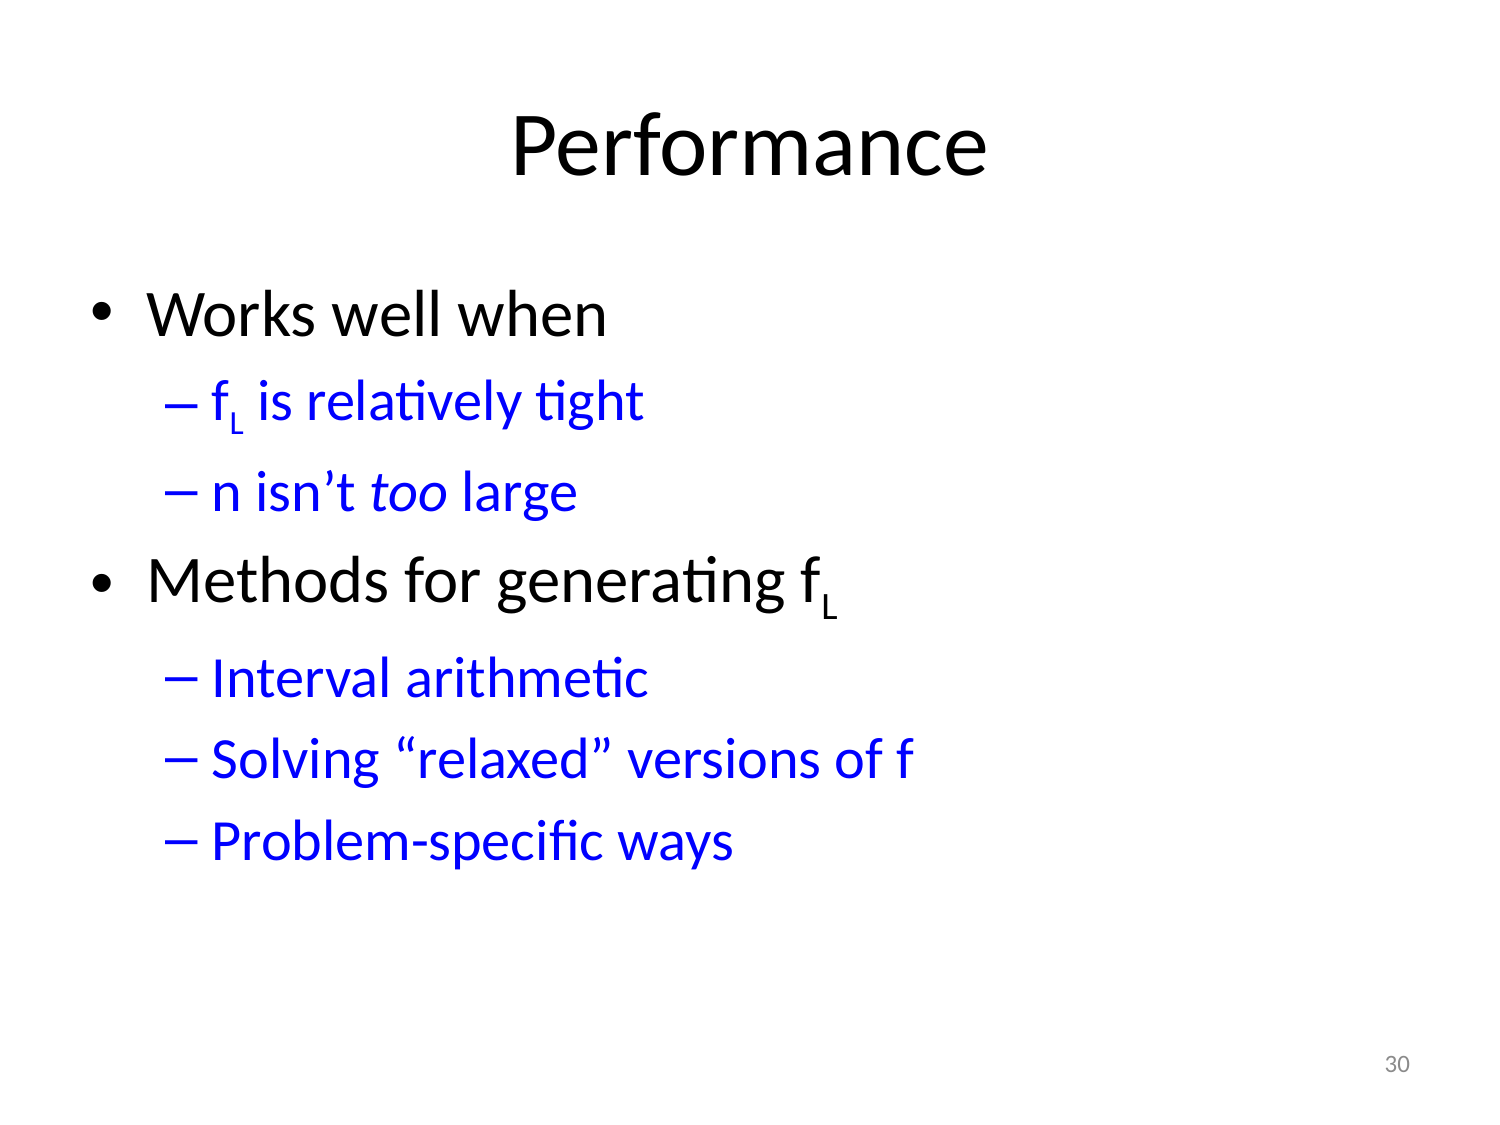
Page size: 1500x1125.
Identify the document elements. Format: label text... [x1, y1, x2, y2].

list Works well when fL is relatively tight n isn’t too large Methods for generating fL Interval arithmetic Solving “relaxed” versions of f Problem-specific ways [75, 262, 1425, 1005]
slide_number 30 [1074, 1025, 1425, 1100]
title Performance [75, 45, 1425, 233]
